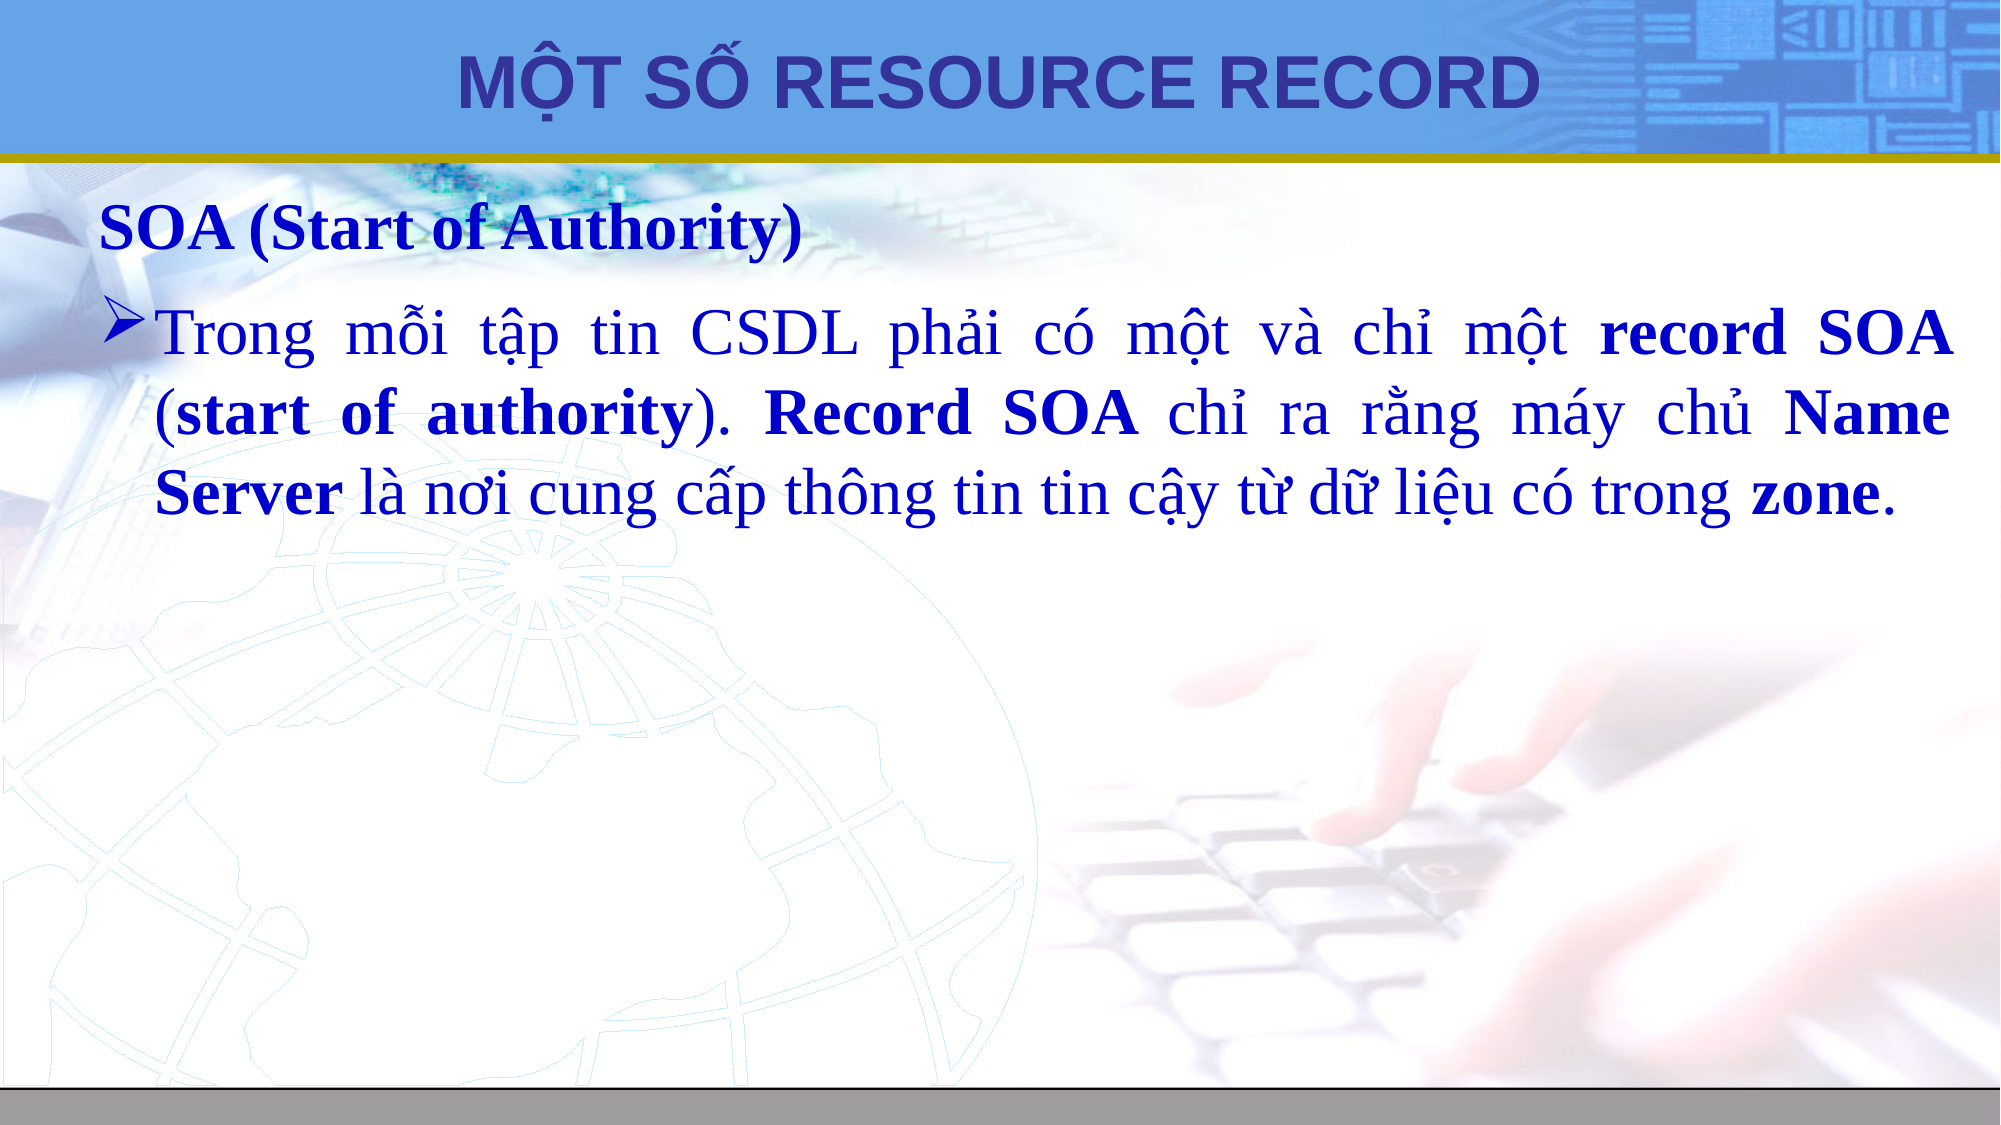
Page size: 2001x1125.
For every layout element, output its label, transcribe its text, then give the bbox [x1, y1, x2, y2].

list SOA (Start of Authority) Trong mỗi tập tin CSDL phải có một và chỉ một record SOA (start of authority). Record SOA chỉ ra rằng máy chủ Name Server là nơi cung cấp thông tin tin cậy từ dữ liệu có trong zone. [83, 174, 1967, 1075]
title MỘT SỐ RESOURCE RECORD [0, 9, 2000, 148]
picture [0, 0, 2001, 1125]
